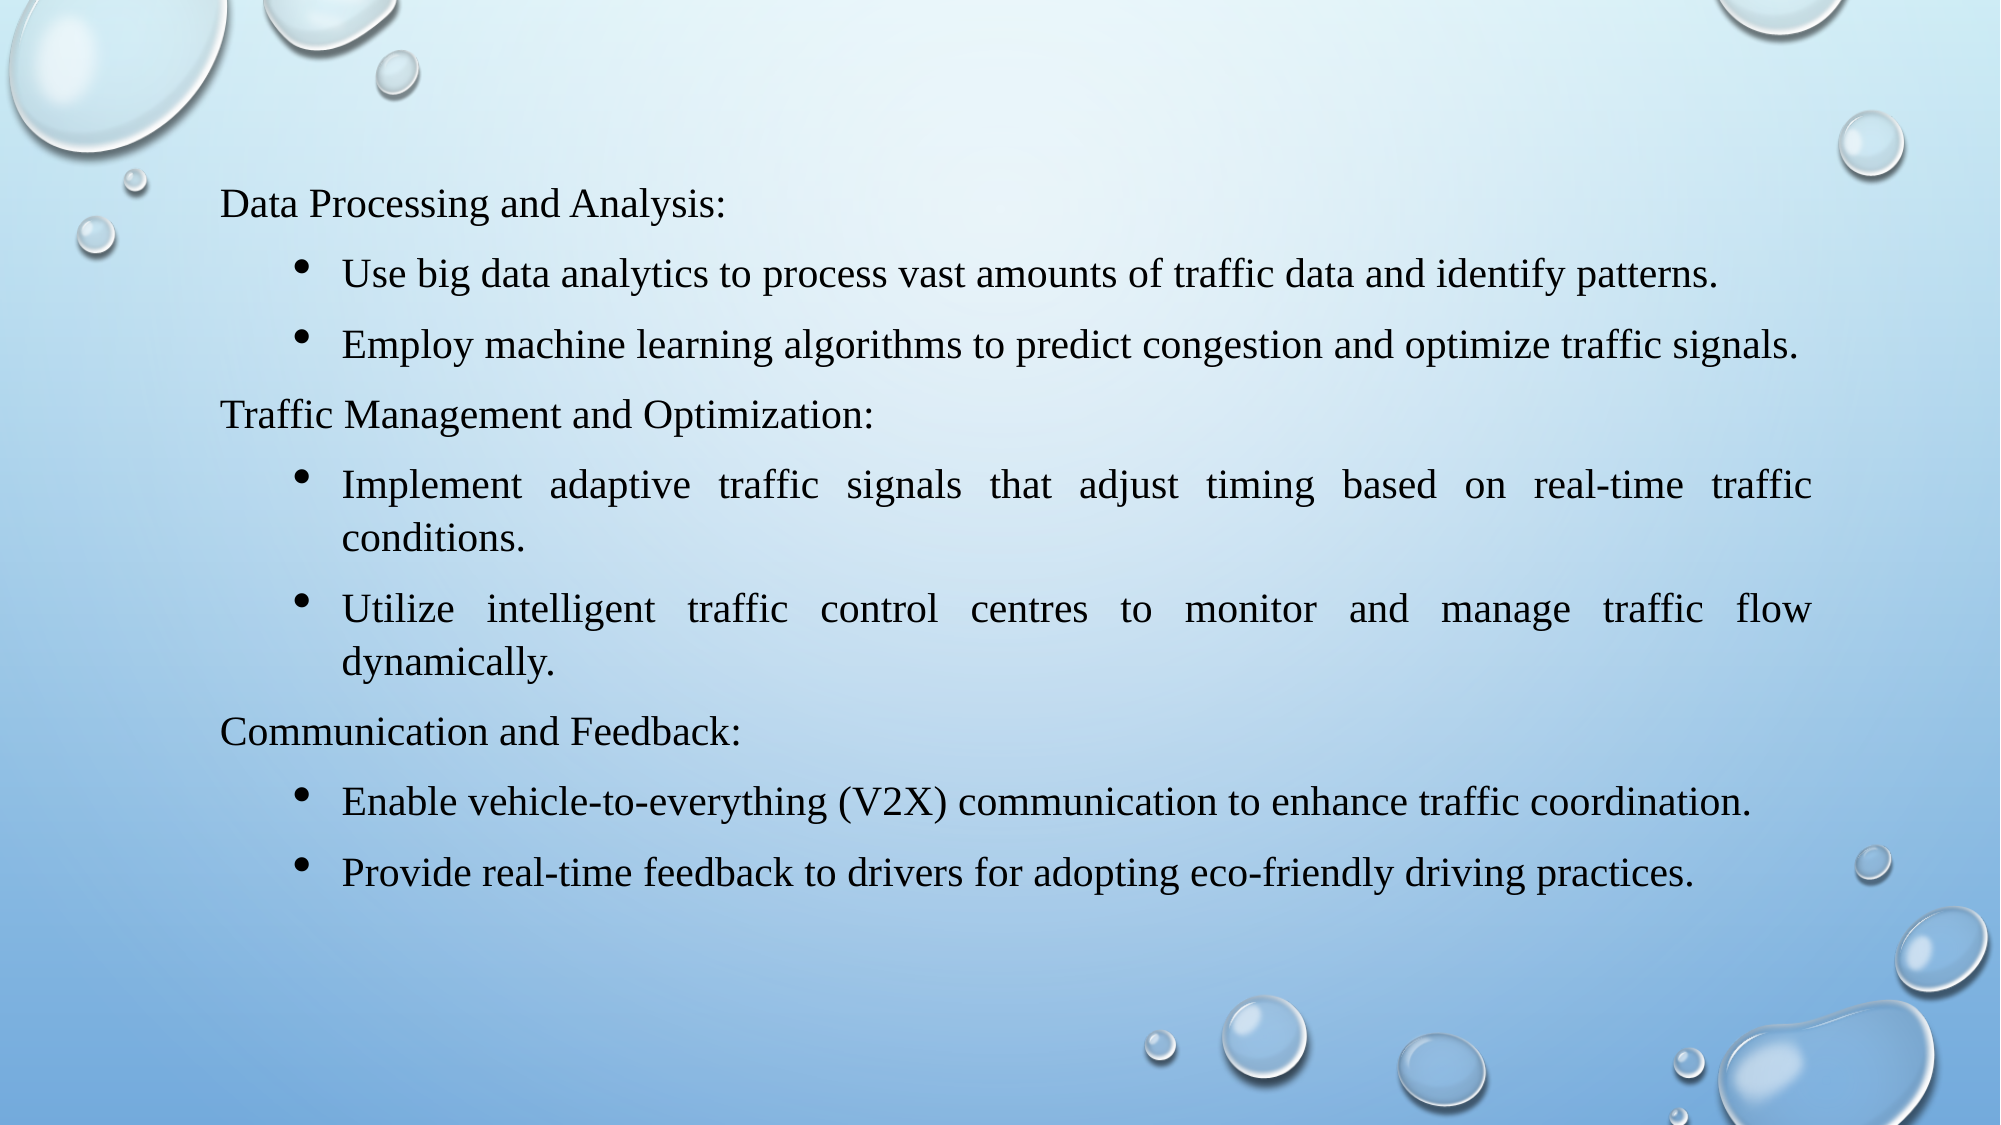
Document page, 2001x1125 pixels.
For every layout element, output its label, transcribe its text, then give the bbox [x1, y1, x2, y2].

picture [0, 0, 2000, 1125]
text_box Data Processing and Analysis: Use big data analytics to process vast amounts of traffic data and identify patterns. Employ machine learning algorithms to predict congestion and optimize traffic signals. Traffic Management and Optimization: Implement adaptive traffic signals that adjust timing based on real-time traffic conditions. Utilize intelligent traffic control centres to monitor and manage traffic flow dynamically. Communication and Feedback: Enable vehicle-to-everything (V2X) communication to enhance traffic coordination. Provide real-time feedback to drivers for adopting eco-friendly driving practices. [204, 165, 1829, 1039]
